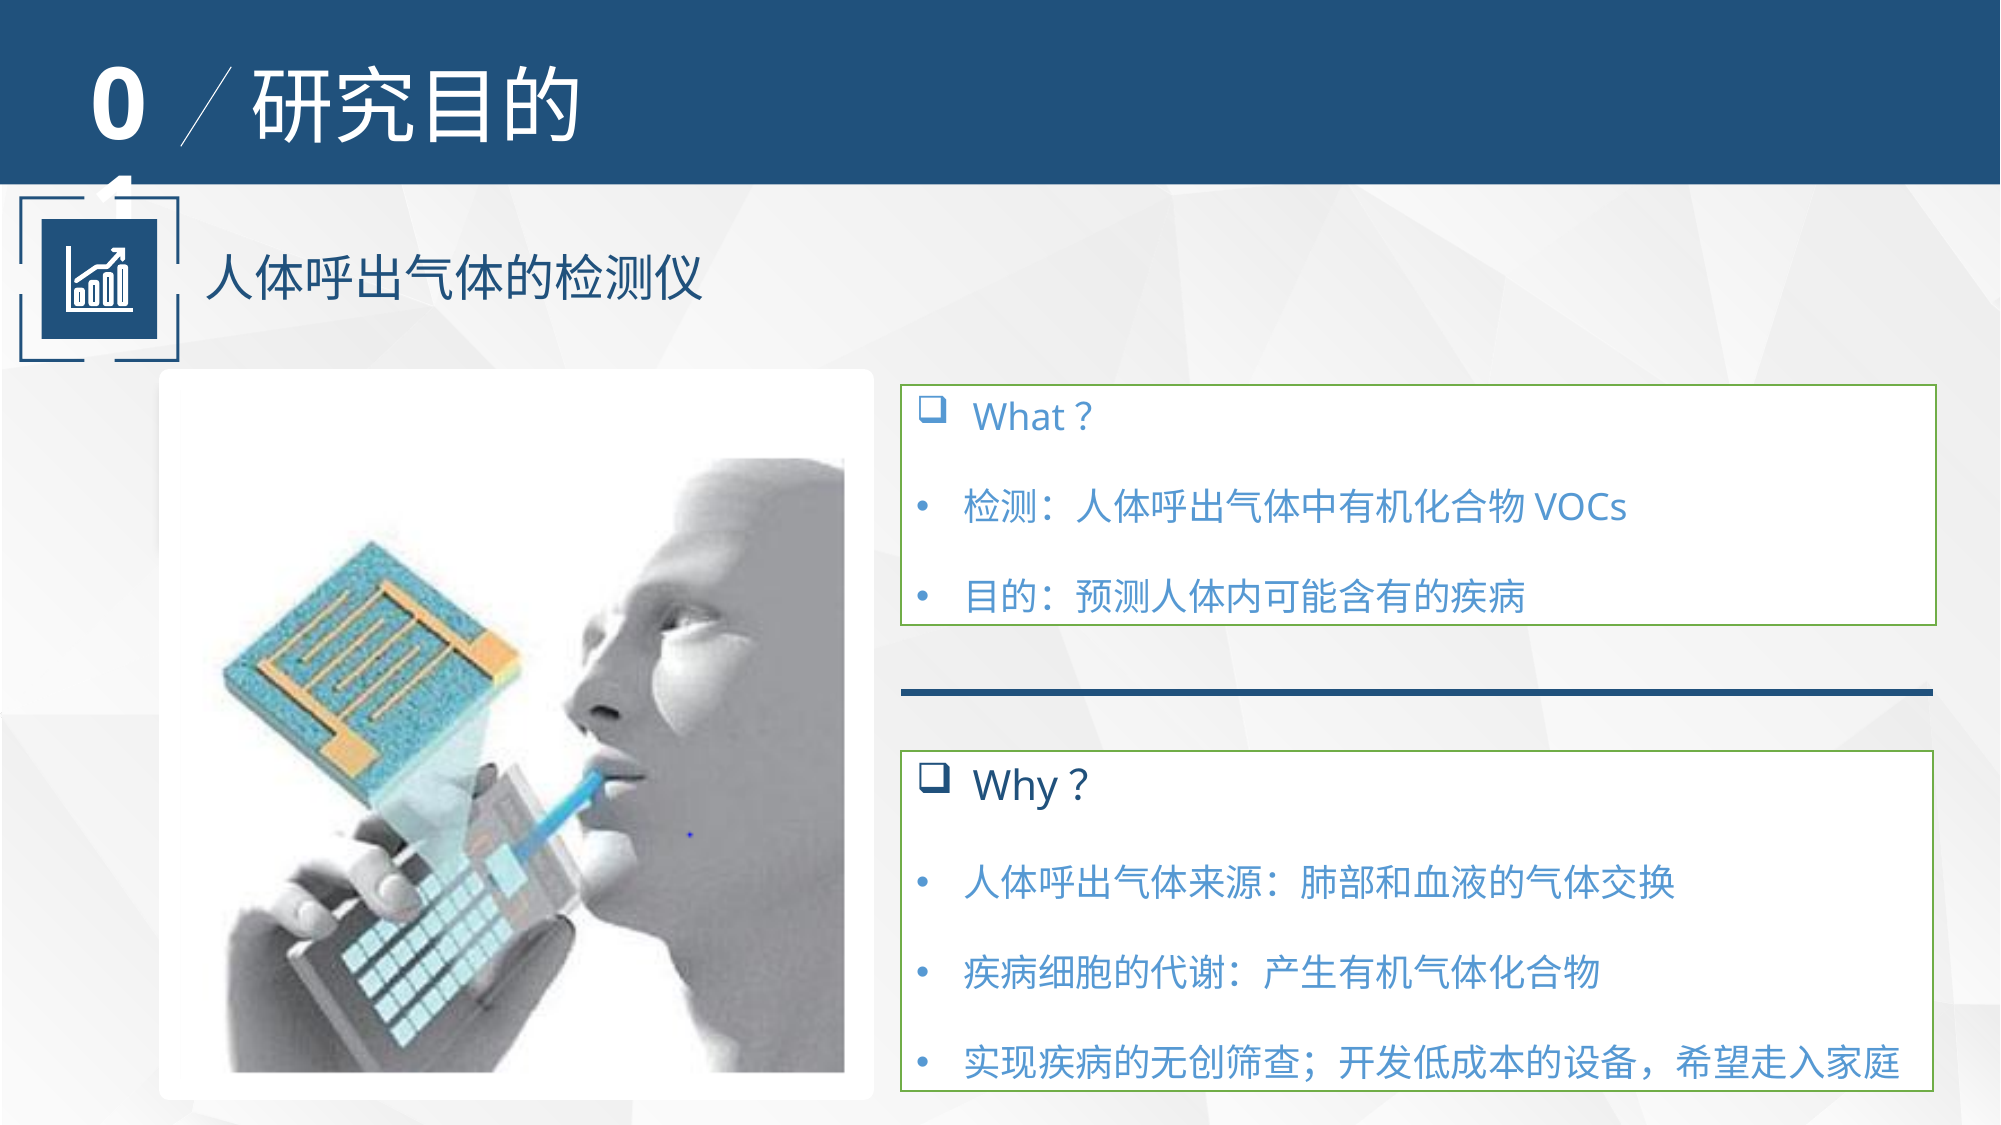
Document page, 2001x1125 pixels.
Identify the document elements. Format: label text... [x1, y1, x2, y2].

list 01 [75, 45, 218, 212]
text_box 人体呼出气体的检测仪 [189, 238, 1225, 314]
list 研究目的 [235, 57, 989, 139]
text_box Why？ 人体呼出气体来源：肺部和血液的气体交换 疾病细胞的代谢：产生有机气体化合物 实现疾病的无创筛查；开发低成本的设备，希望走入家庭 [900, 750, 1934, 1092]
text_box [19, 196, 180, 362]
picture [0, 0, 2001, 1125]
text_box What？ 检测：人体呼出气体中有机化合物VOCs 目的：预测人体内可能含有的疾病 [900, 384, 1937, 626]
